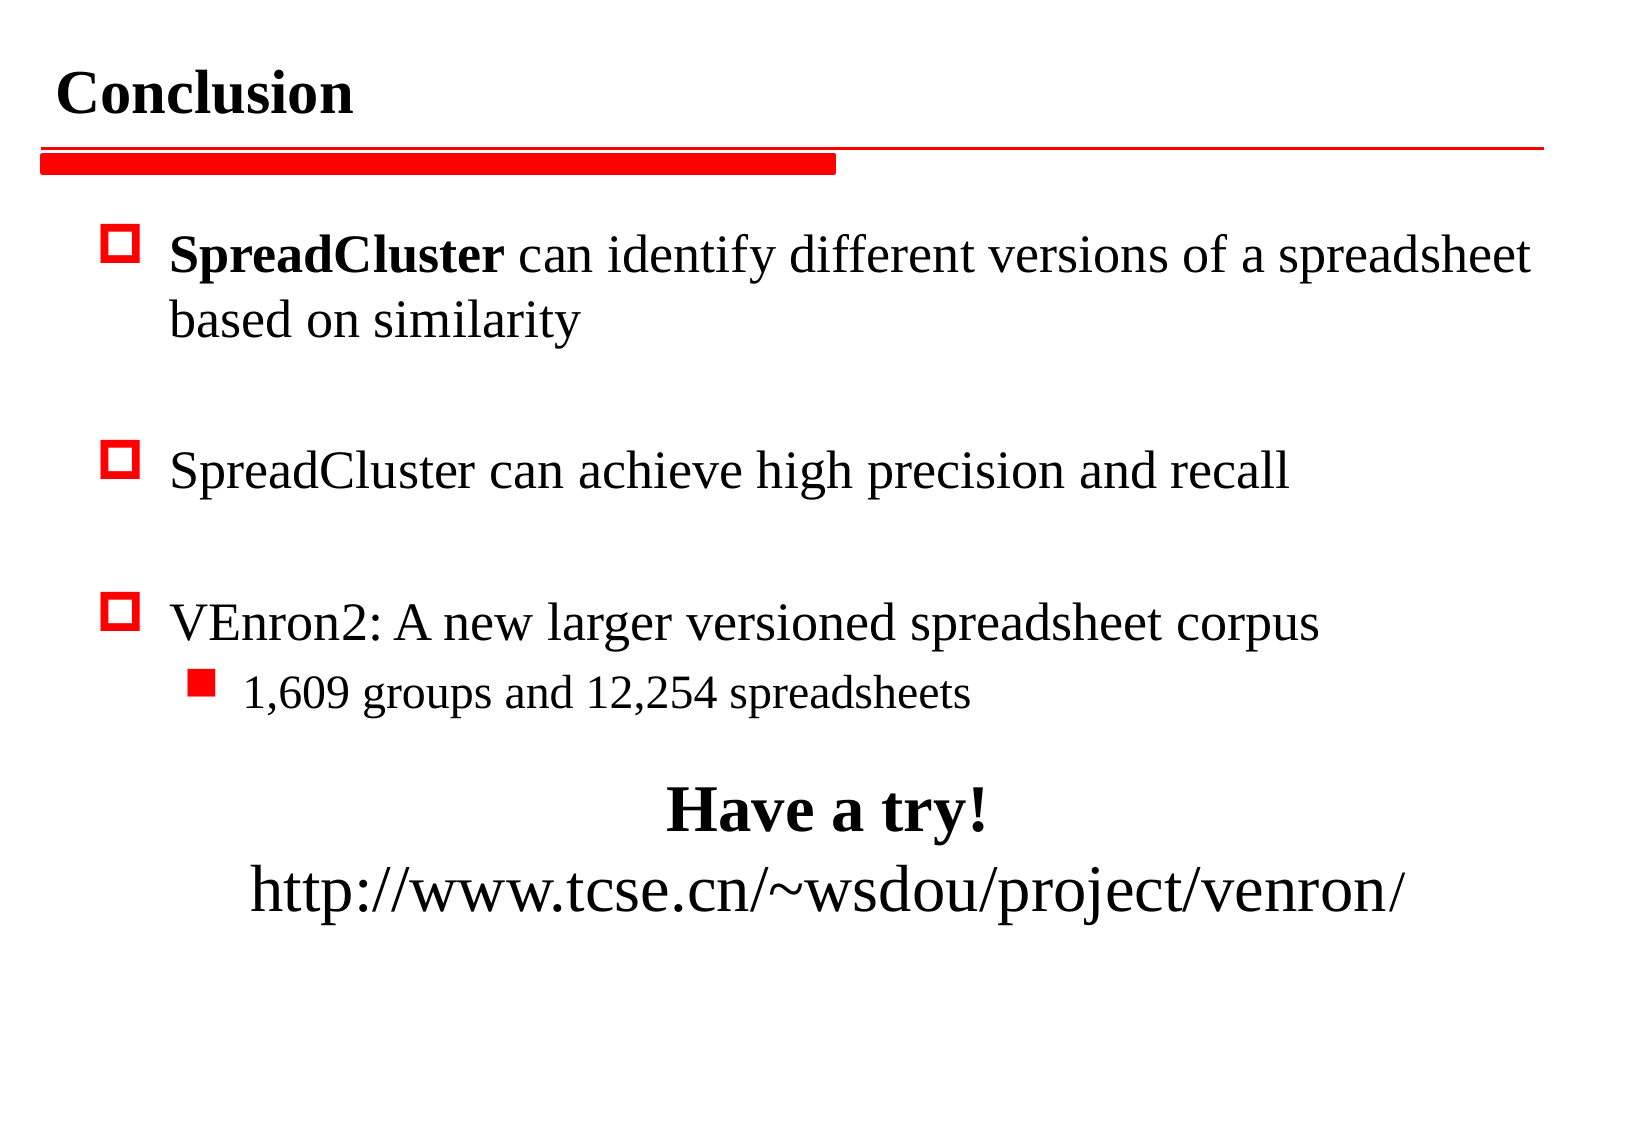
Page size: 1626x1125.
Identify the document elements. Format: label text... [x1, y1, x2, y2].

title Conclusion [40, 43, 1544, 129]
text_box Have a try! http://www.tcse.cn/~wsdou/project/venron/ [235, 757, 1421, 932]
list SpreadCluster can identify different versions of a spreadsheet based on similarity SpreadCluster can achieve high precision and recall VEnron2: A new larger versioned spreadsheet corpus 1,609 groups and 12,254 spreadsheets [81, 210, 1575, 934]
